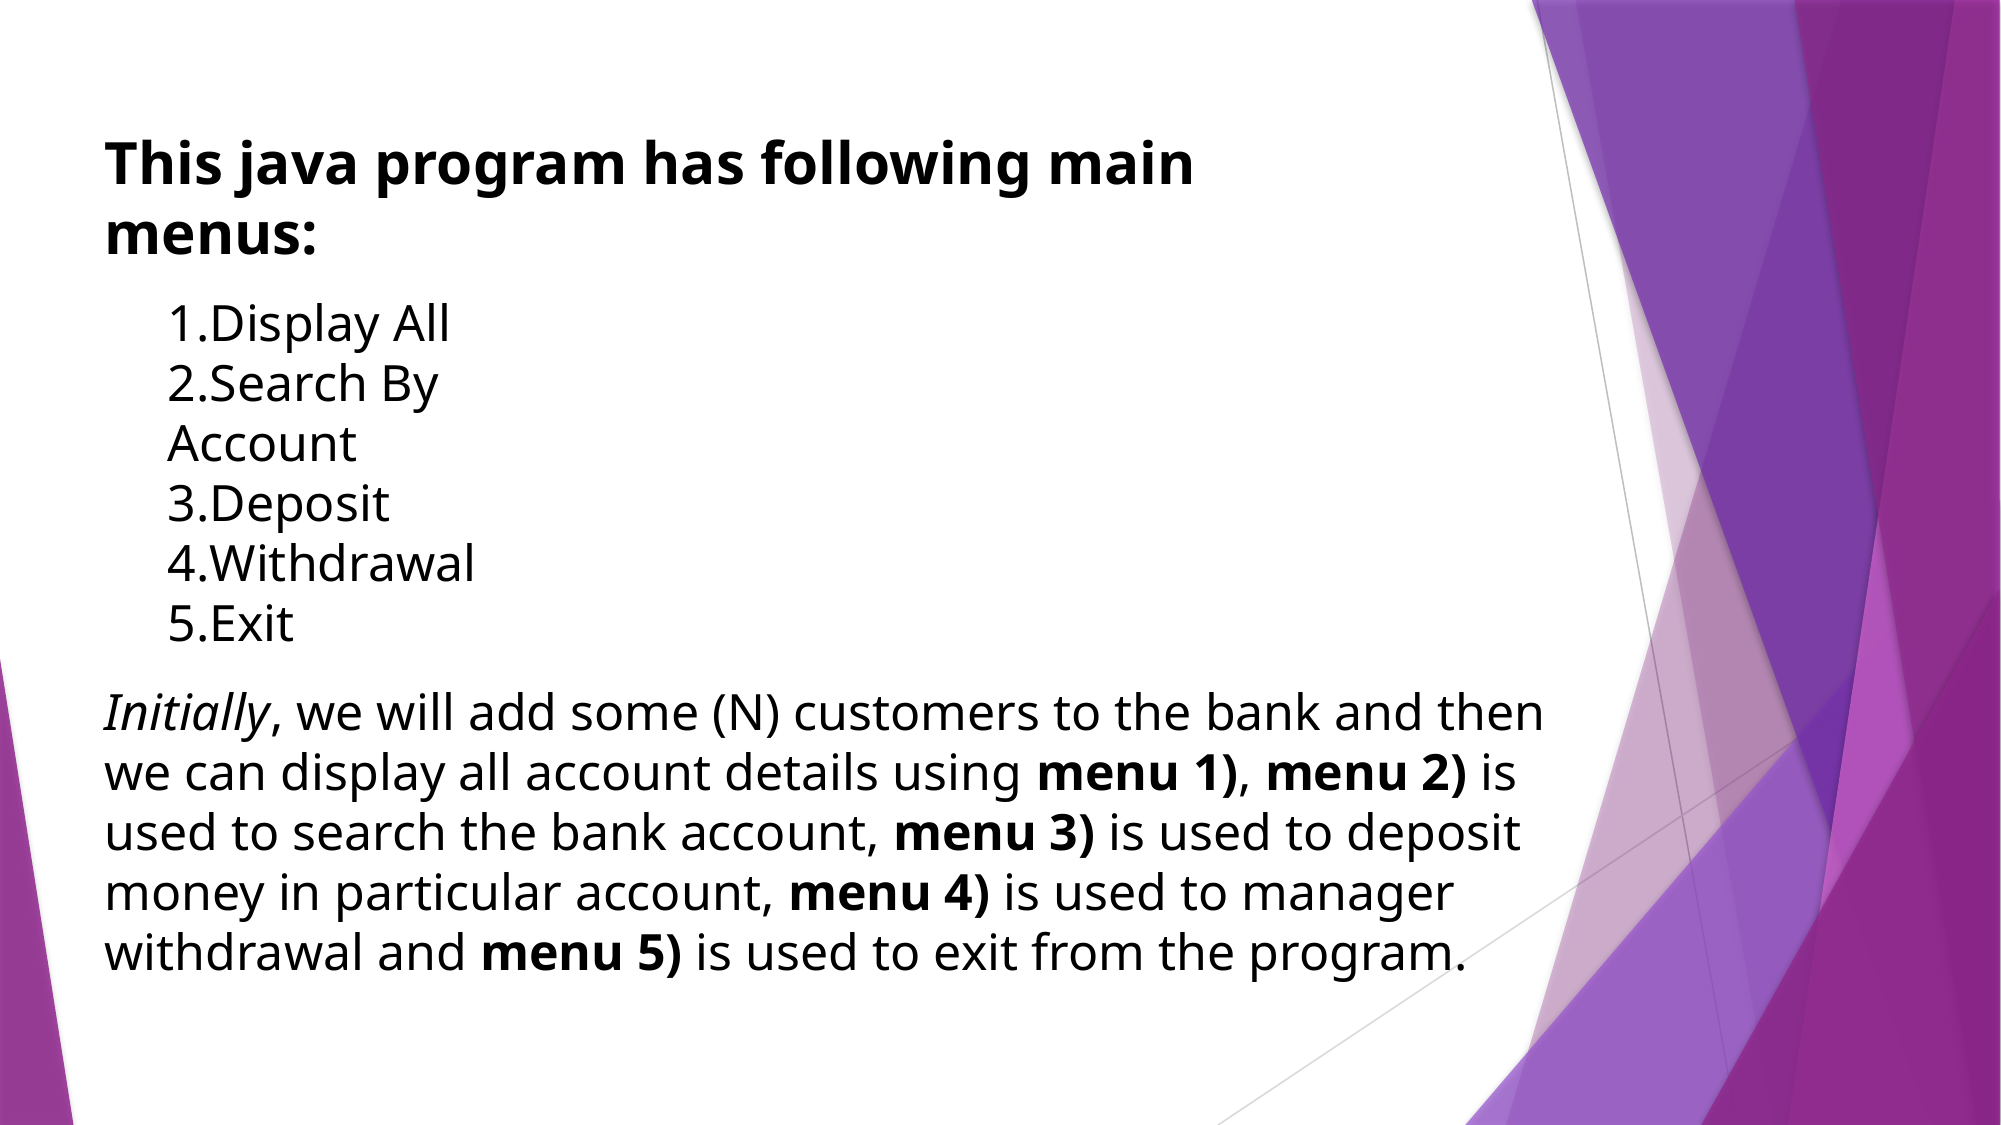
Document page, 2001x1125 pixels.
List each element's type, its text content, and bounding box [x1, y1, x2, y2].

text_box Display All Search By Account Deposit Withdrawal Exit [152, 283, 633, 672]
text_box This java program has following main menus: [89, 119, 1393, 274]
text_box Initially, we will add some (N) customers to the bank and then we can display all account details using menu 1), menu 2) is used to search the bank account, menu 3) is used to deposit money in particular account, menu 4) is used to manager withdrawal and menu 5) is used to exit from the program. [89, 672, 1572, 988]
